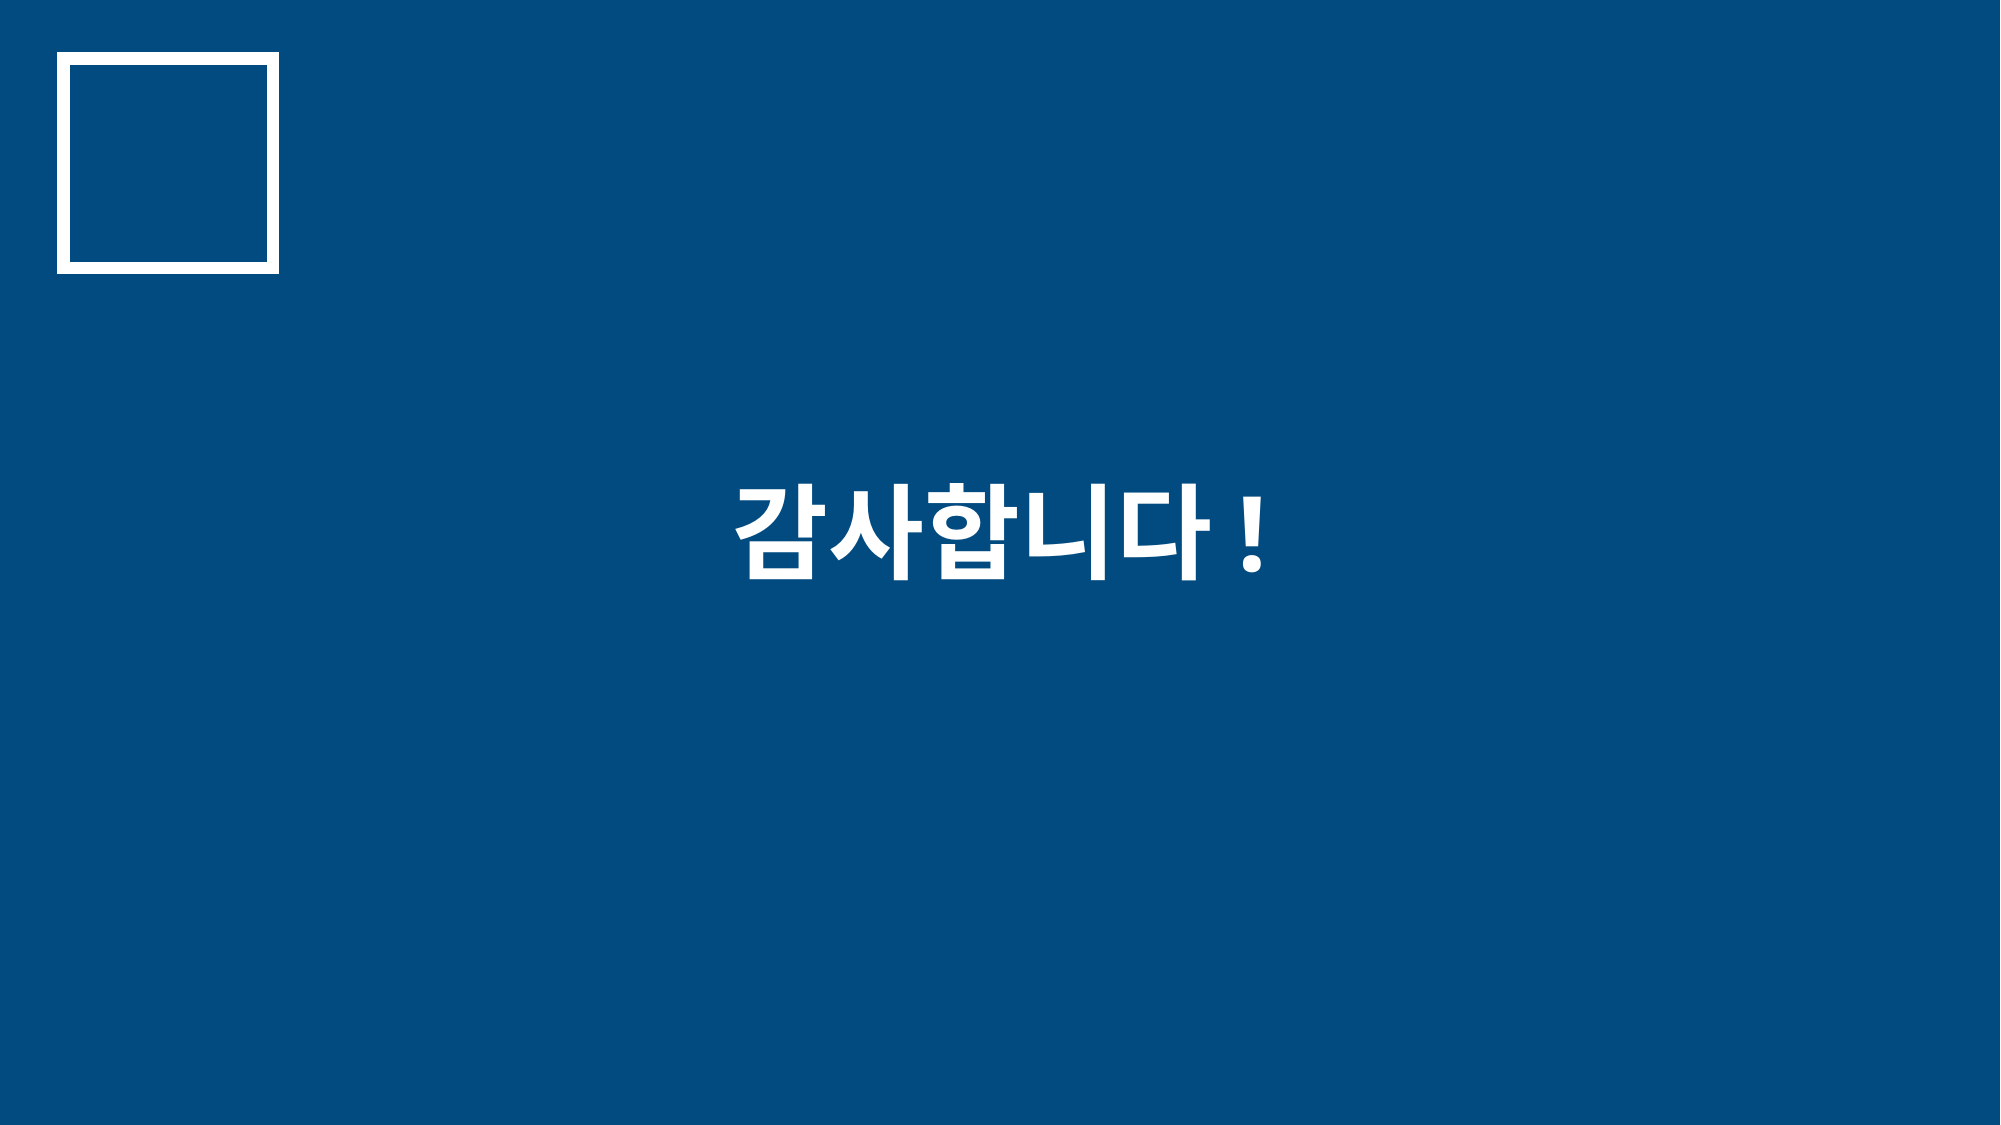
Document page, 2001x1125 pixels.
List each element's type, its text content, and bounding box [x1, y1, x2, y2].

text_box [0, 0, 2000, 1125]
text_box [62, 57, 274, 269]
text_box 감사합니다! [427, 459, 1573, 600]
